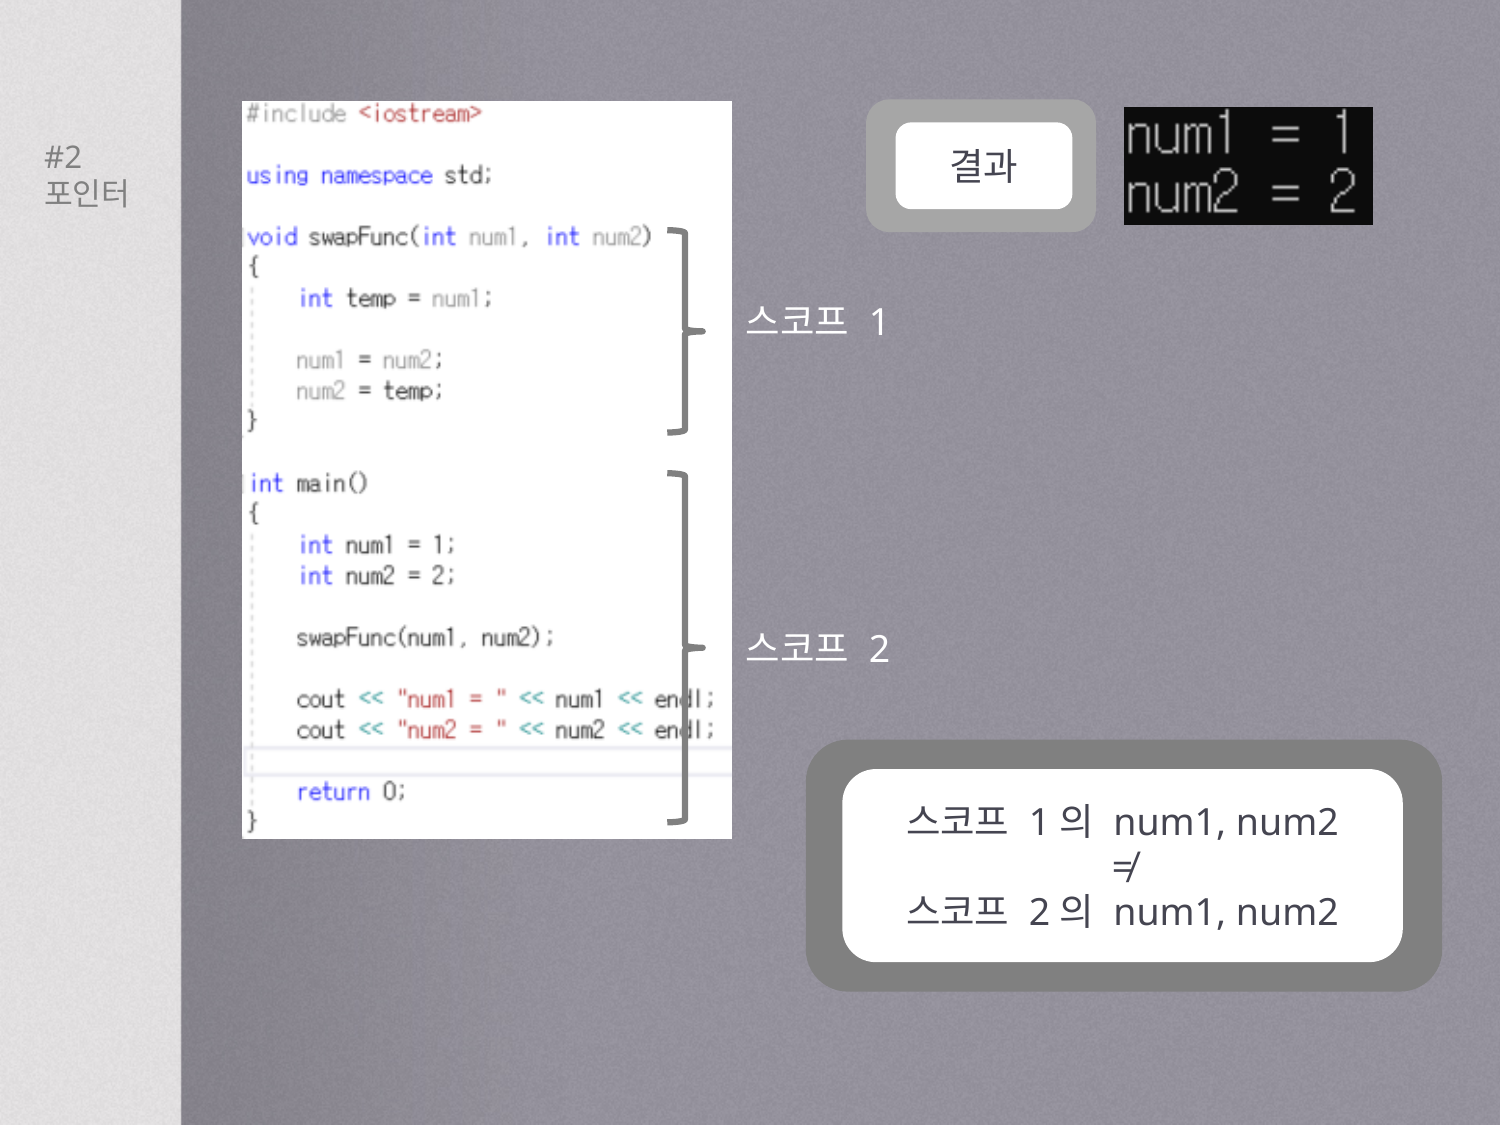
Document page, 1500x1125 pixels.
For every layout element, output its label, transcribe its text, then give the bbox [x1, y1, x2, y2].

picture [0, 0, 1500, 1125]
text_box 스코프 1 [735, 290, 928, 351]
text_box 스코프 1의 num1, num2 ≠ 스코프 2의 num1, num2 [842, 769, 1403, 963]
text_box [866, 99, 1097, 233]
text_box [803, 737, 1445, 994]
text_box 결과 [895, 122, 1073, 210]
text_box #2 포인터 [29, 129, 154, 220]
text_box 스코프 2 [735, 617, 928, 678]
